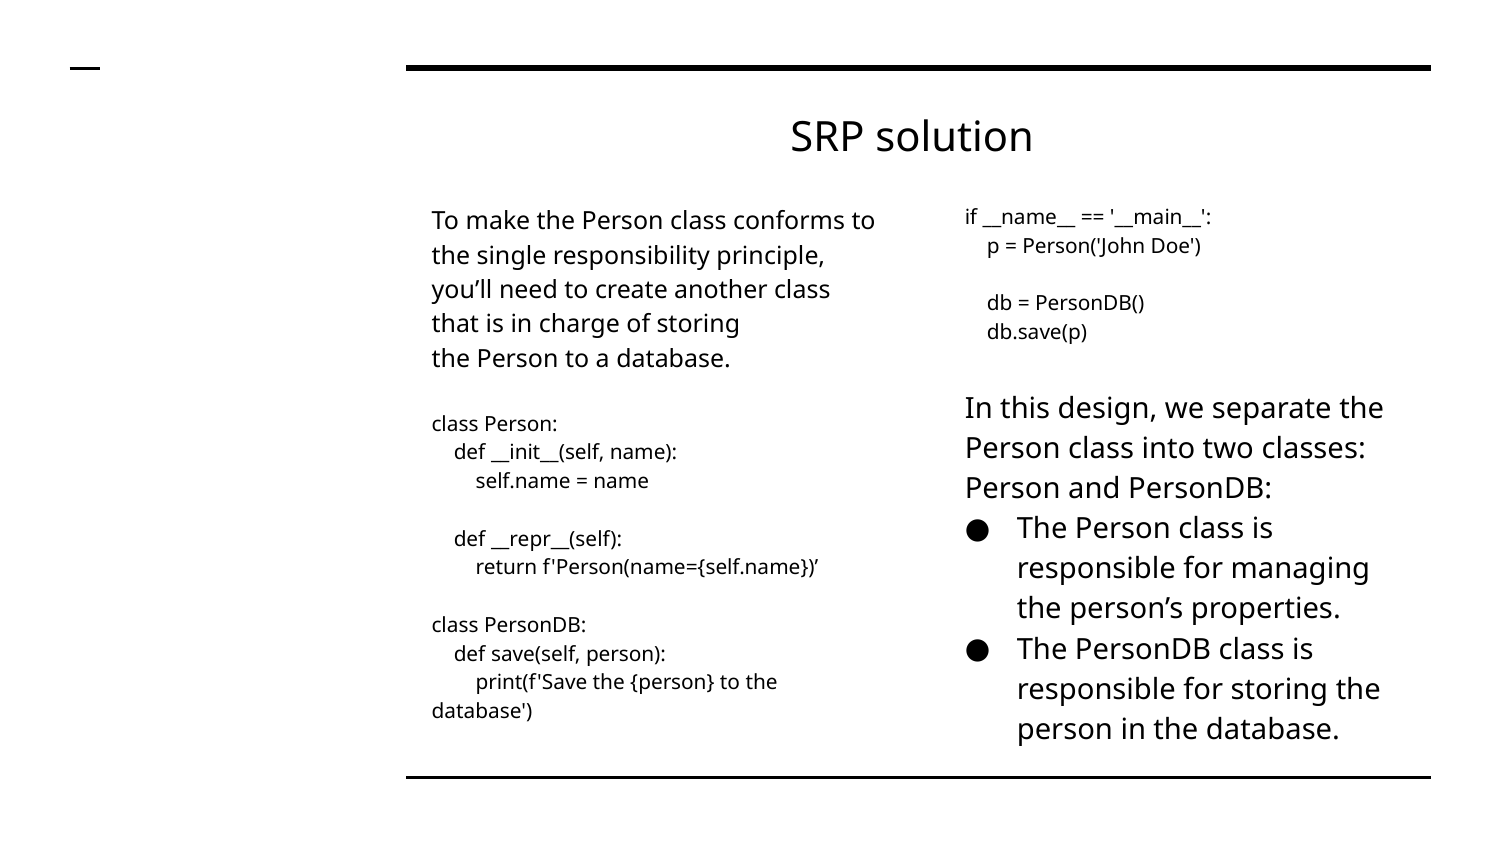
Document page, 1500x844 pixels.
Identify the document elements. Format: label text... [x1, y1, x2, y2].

list To make the Person class conforms to the single responsibility principle, you’ll need to create another class that is in charge of storing the Person to a database. class Person: def __init__(self, name): self.name = name def __repr__(self): return f'Person(name={self.name})’ class PersonDB: def save(self, person): print(f'Save the {person} to the database') [393, 185, 898, 750]
title SRP solution [393, 94, 1431, 173]
list if __name__ == '__main__': p = Person('John Doe') db = PersonDB() db.save(p) In this design, we separate the Person class into two classes: Person and PersonDB: The Person class is responsible for managing the person’s properties. The PersonDB class is responsible for storing the person in the database. [926, 185, 1431, 750]
